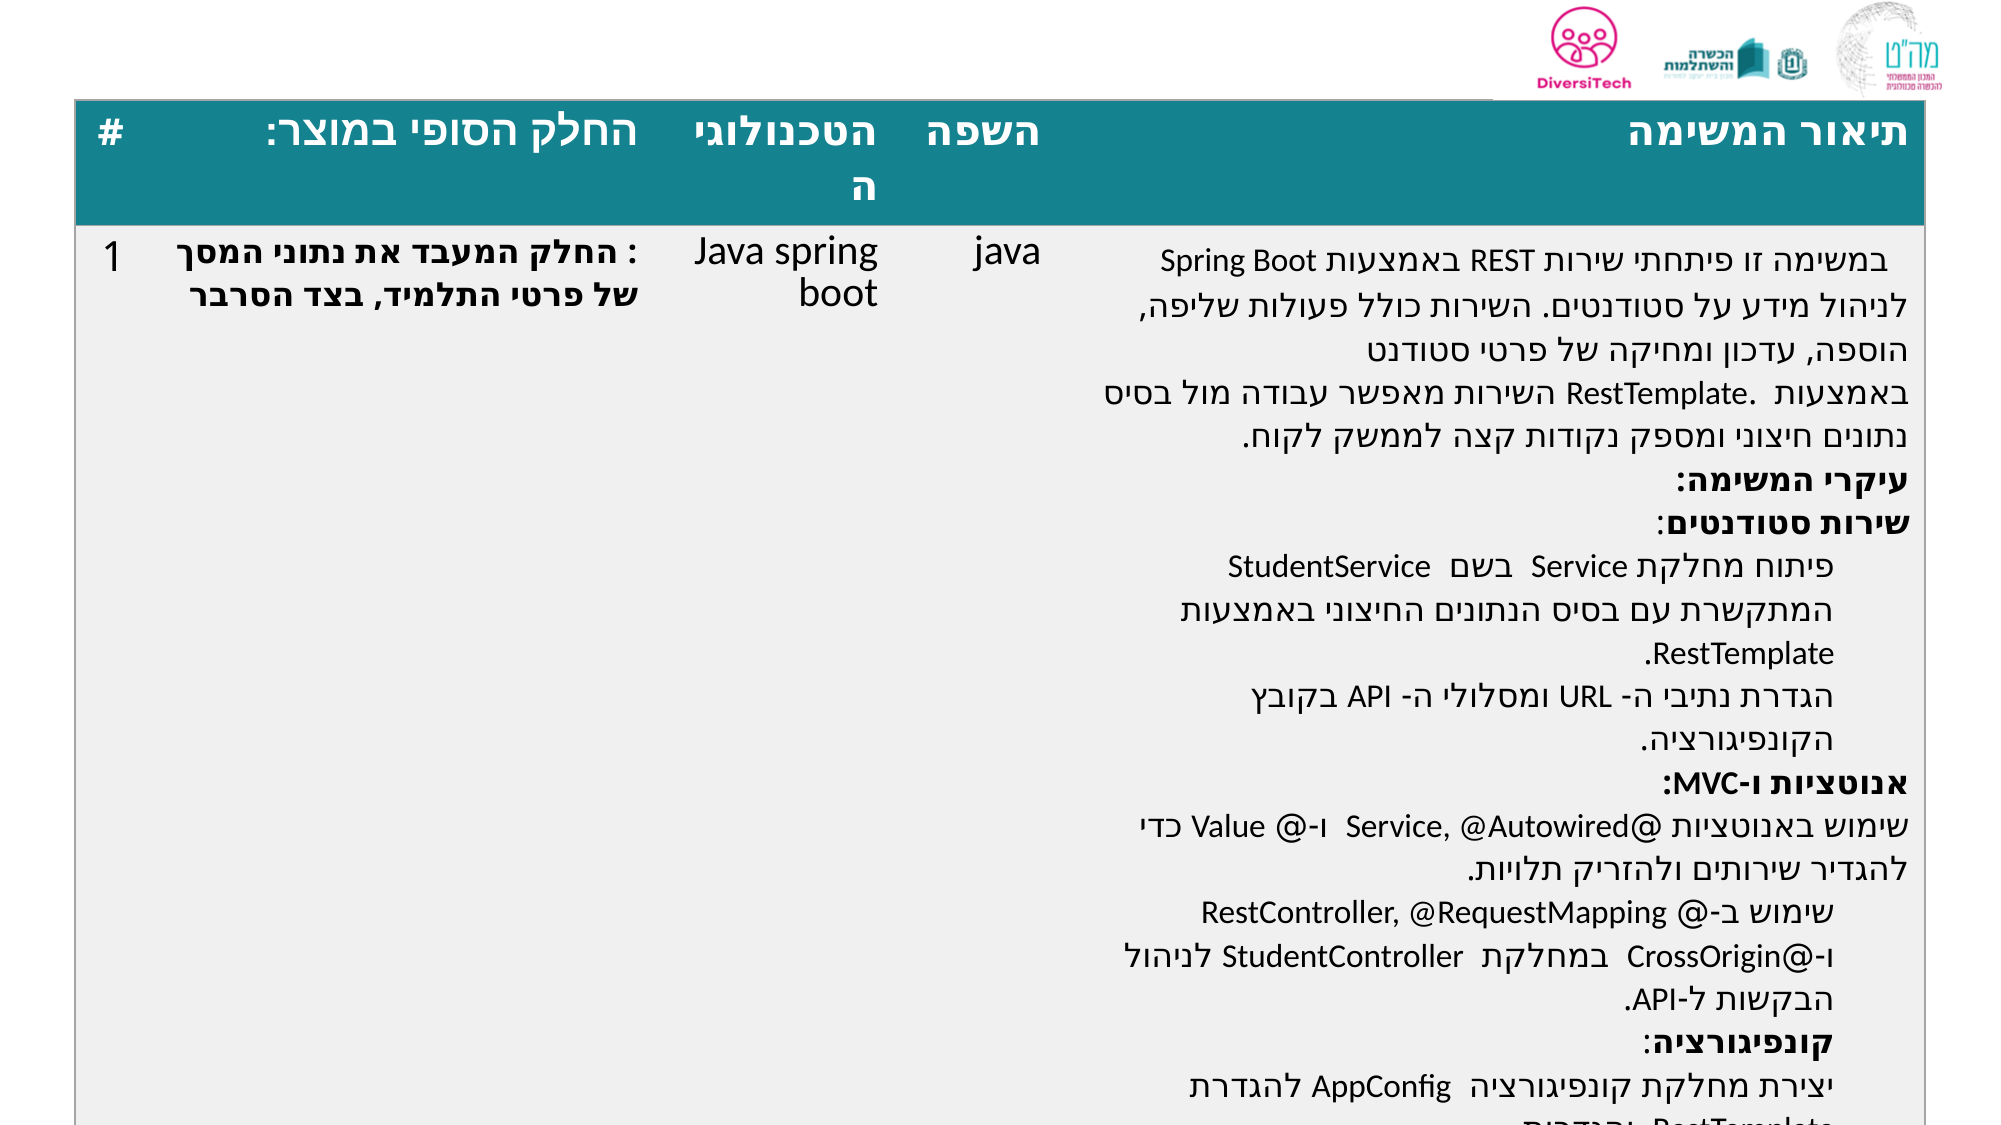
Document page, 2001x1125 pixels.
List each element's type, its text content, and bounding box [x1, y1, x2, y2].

table_header החלק הסופי במוצר: [140, 101, 654, 225]
picture [1493, 0, 1980, 100]
table_cell : החלק המעבד את נתוני המסך של פרטי התלמיד, בצד הסרבר [140, 226, 654, 1125]
table_cell 1 [76, 226, 140, 1125]
table_header תיאור המשימה [1056, 101, 1924, 225]
table_cell Java spring boot [654, 226, 893, 1125]
table_header # [76, 101, 140, 225]
table_cell במשימה זו פיתחתי שירות REST באמצעות Spring Boot לניהול מידע על סטודנטים. השירות כולל פעולות שליפה, הוספה, עדכון ומחיקה של פרטי סטודנט באמצעות .RestTemplate השירות מאפשר עבודה מול בסיס נתונים חיצוני ומספק נקודות קצה לממשק לקוח. עיקרי המשימה: שירות סטודנטים: פיתוח מחלקת Service בשם StudentService המתקשרת עם בסיס הנתונים החיצוני באמצעות RestTemplate. הגדרת נתיבי ה- URL ומסלולי ה- API בקובץ הקונפיגורציה. אנוטציות ו-MVC: שימוש באנוטציות @Service, @Autowired ו-@ Value כדי להגדיר שירותים ולהזריק תלויות. שימוש ב-@ RestController, @RequestMapping ו-@CrossOrigin במחלקת StudentController לניהול הבקשות ל-API. קונפיגורציה: יצירת מחלקת קונפיגורציה AppConfig להגדרת RestTemplate והגדרות . CORSמחלקת ישות: יצירת מחלקת Entity בשם Student הכוללת פרטים כמו מזהה, שם פרטי, שם משפחה, מייל, טלפונים, חוב וסטטוס. [1056, 226, 1924, 1125]
table_cell java [893, 226, 1056, 1125]
table_header השפה [893, 101, 1056, 225]
table_header הטכנולוגיה [654, 101, 893, 225]
